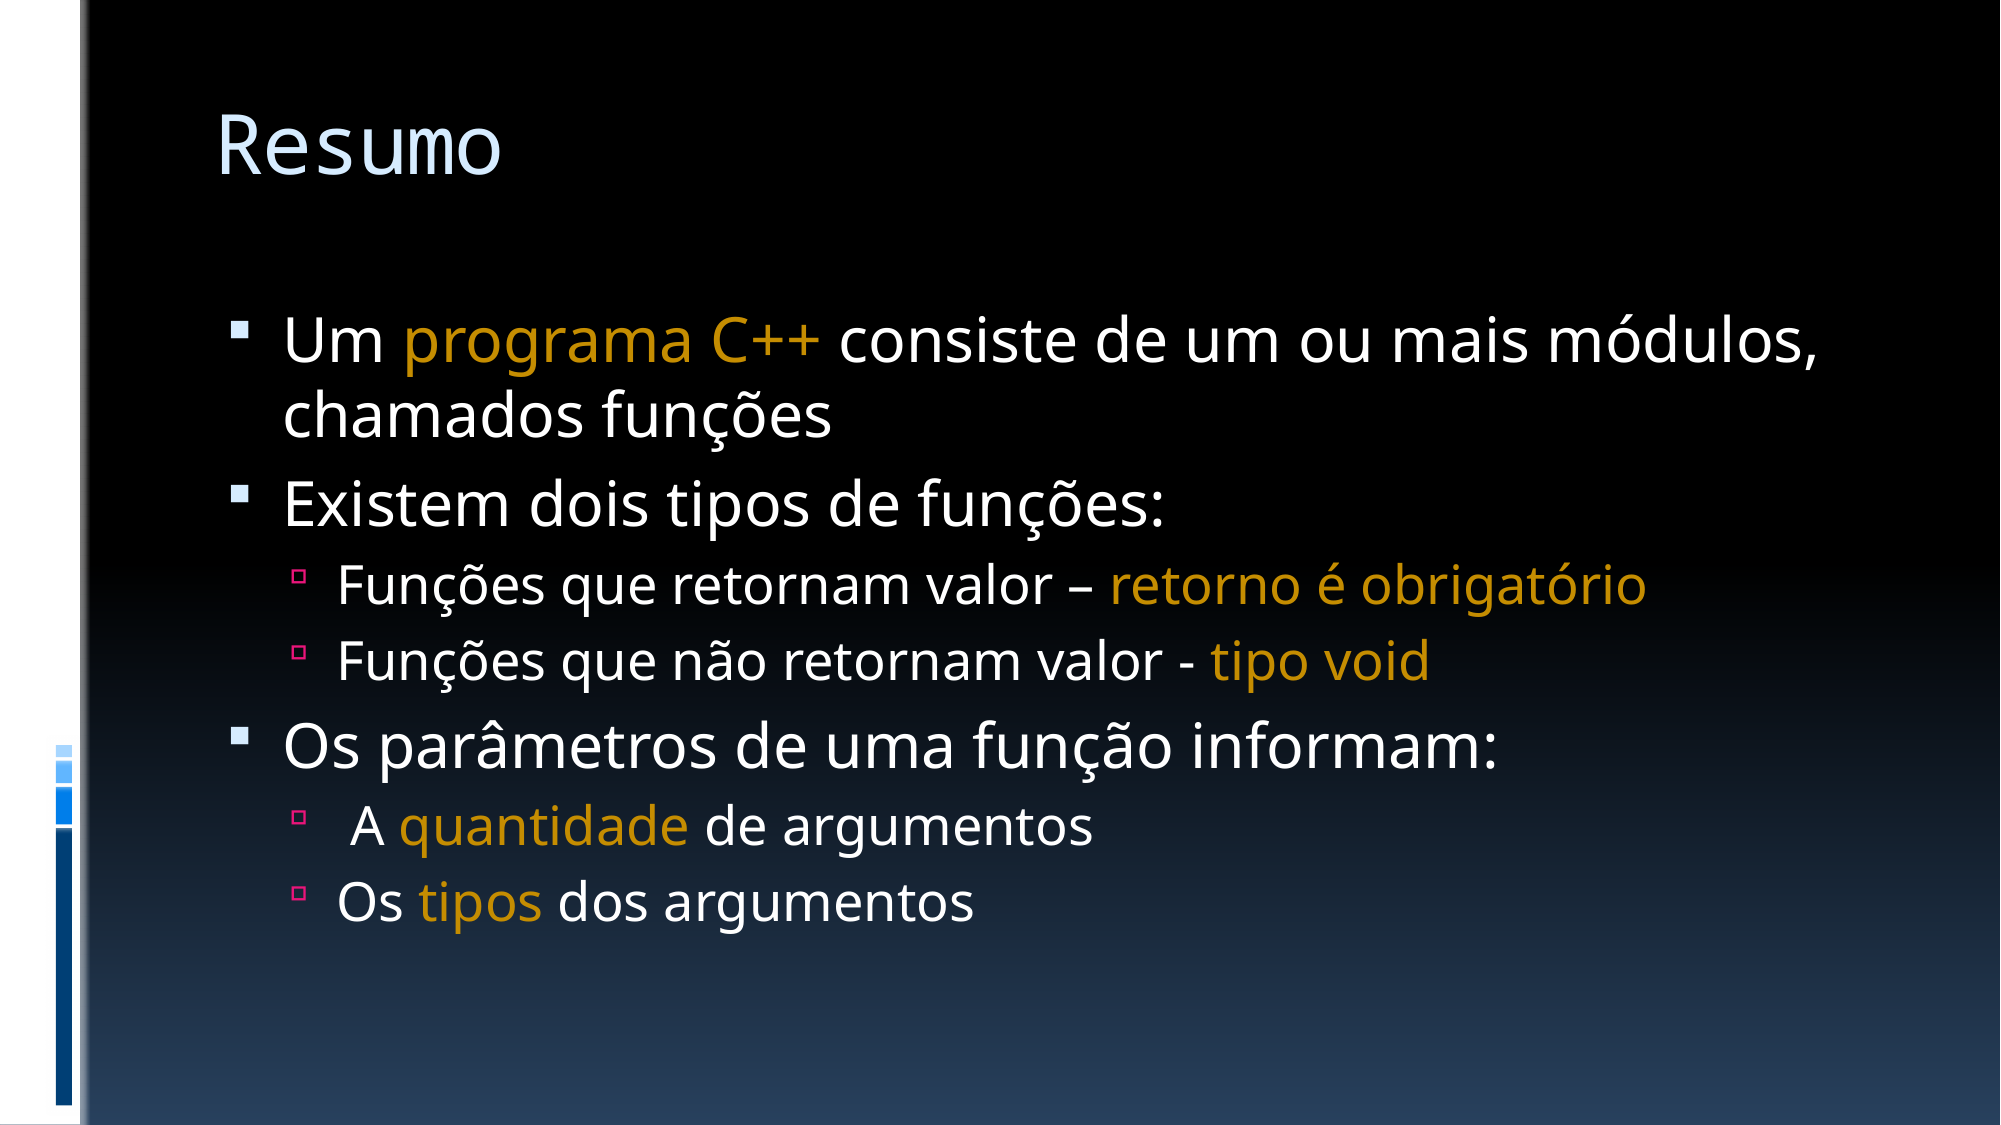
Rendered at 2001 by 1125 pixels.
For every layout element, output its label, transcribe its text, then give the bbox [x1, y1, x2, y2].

list Um programa C++ consiste de um ou mais módulos, chamados funções Existem dois tipos de funções: Funções que retornam valor – retorno é obrigatório Funções que não retornam valor - tipo void Os parâmetros de uma função informam: A quantidade de argumentos Os tipos dos argumentos [200, 292, 1900, 1043]
title Resumo [200, 83, 1900, 234]
